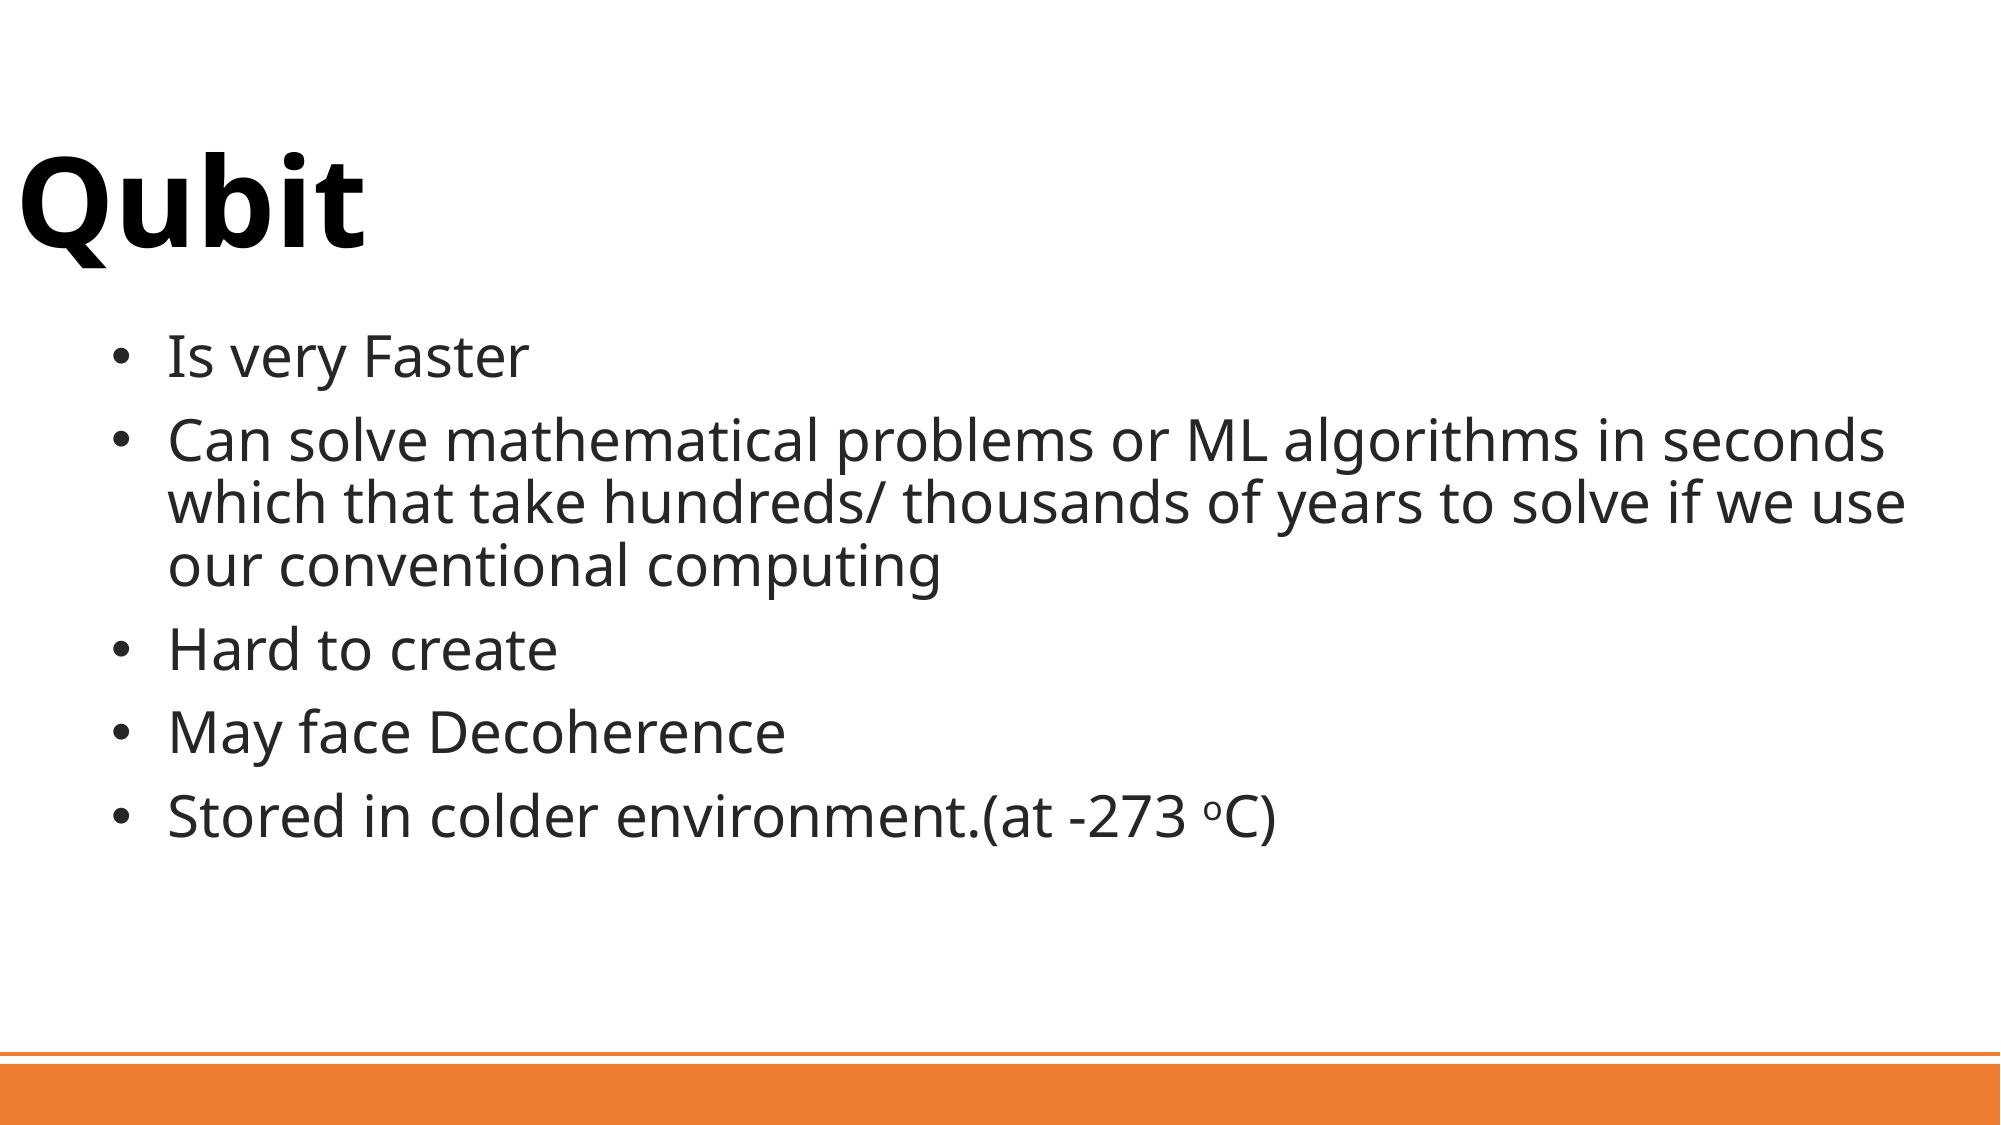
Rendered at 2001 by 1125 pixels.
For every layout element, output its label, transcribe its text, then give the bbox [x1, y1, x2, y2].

title Qubit [0, 110, 2000, 304]
text_box Is very Faster Can solve mathematical problems or ML algorithms in seconds which that take hundreds/ thousands of years to solve if we use our conventional computing Hard to create May face Decoherence Stored in colder environment.(at -273 oC) [96, 319, 1955, 1125]
